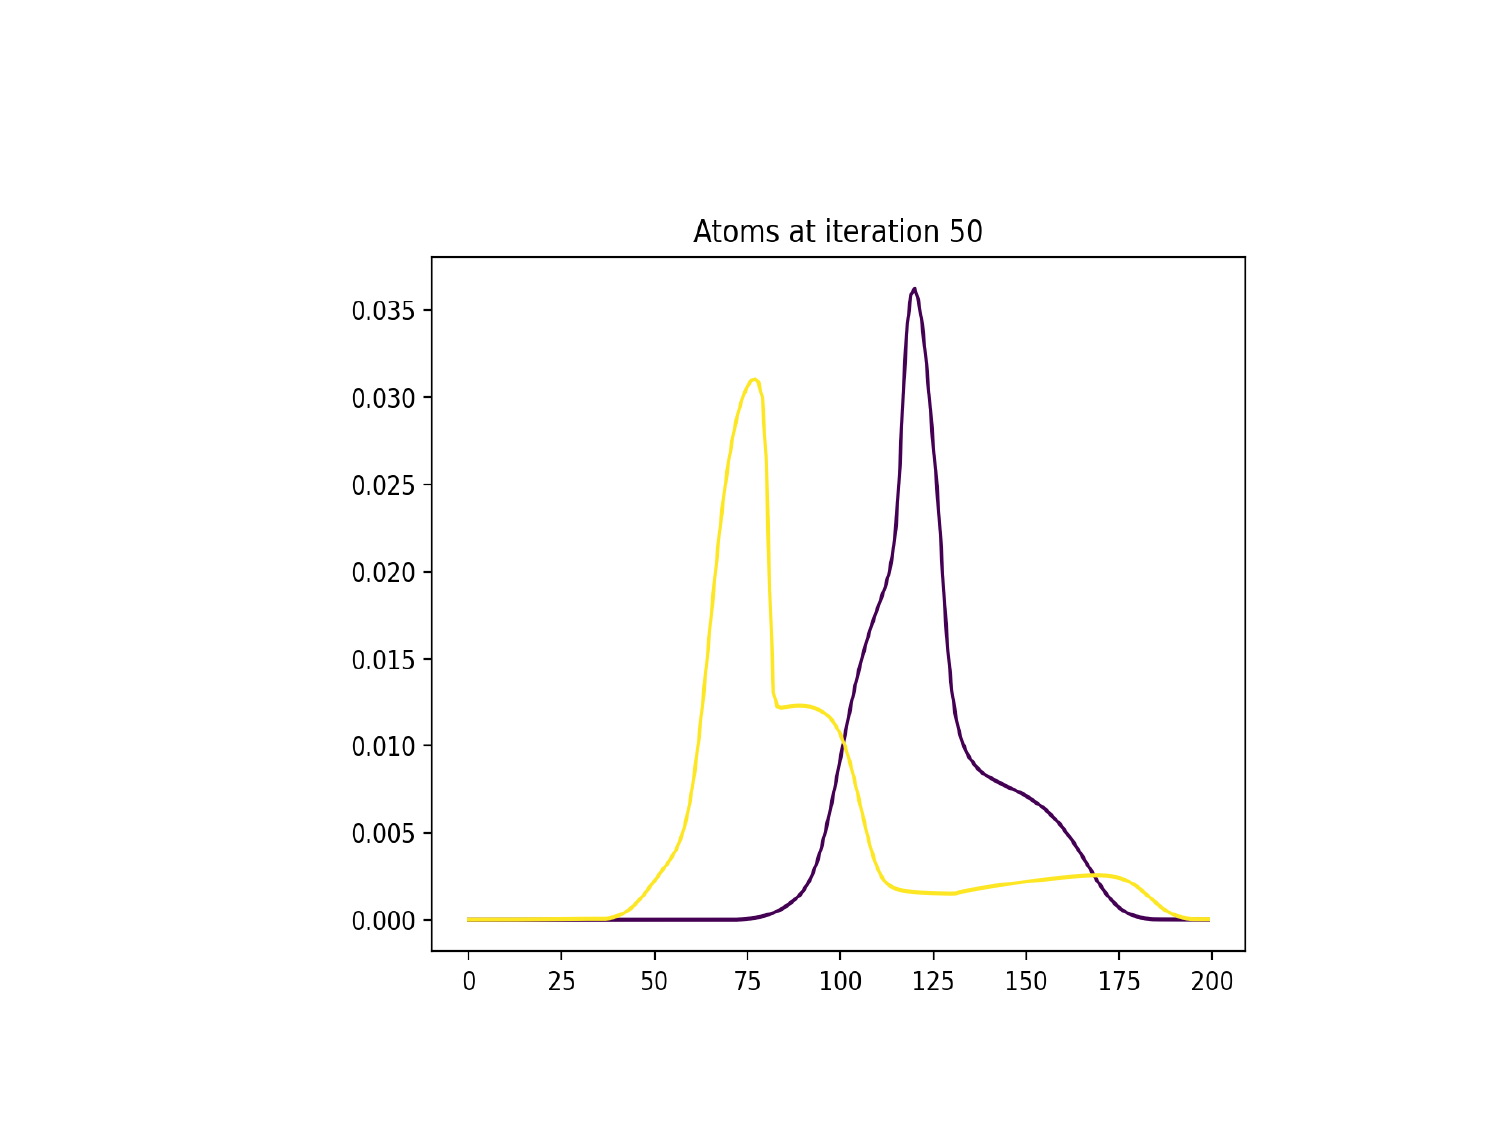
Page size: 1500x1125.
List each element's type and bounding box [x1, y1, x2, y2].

picture [299, 149, 1351, 1051]
